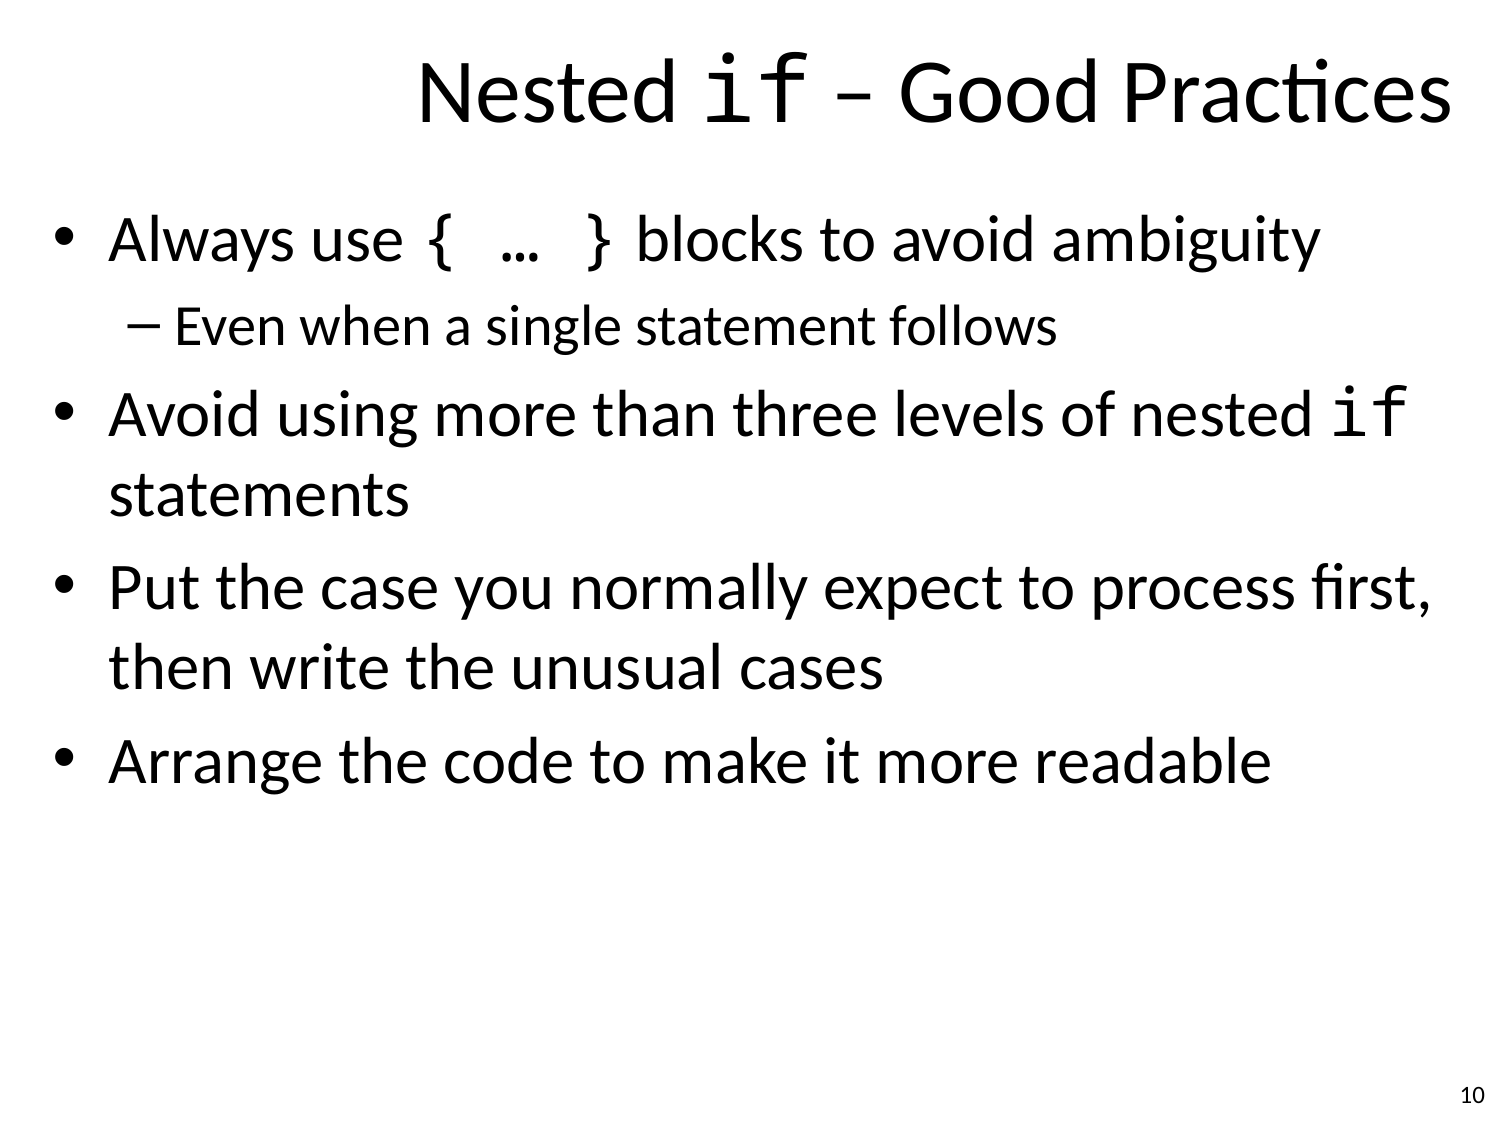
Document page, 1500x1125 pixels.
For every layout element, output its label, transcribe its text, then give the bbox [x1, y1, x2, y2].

title Nested if – Good Practices [383, 11, 1488, 161]
list Always use { … } blocks to avoid ambiguity Even when a single statement follows Avoid using more than three levels of nested if statements Put the case you normally expect to process first, then write the unusual cases Arrange the code to make it more readable [37, 187, 1463, 1100]
slide_number 10 [1425, 1074, 1500, 1113]
